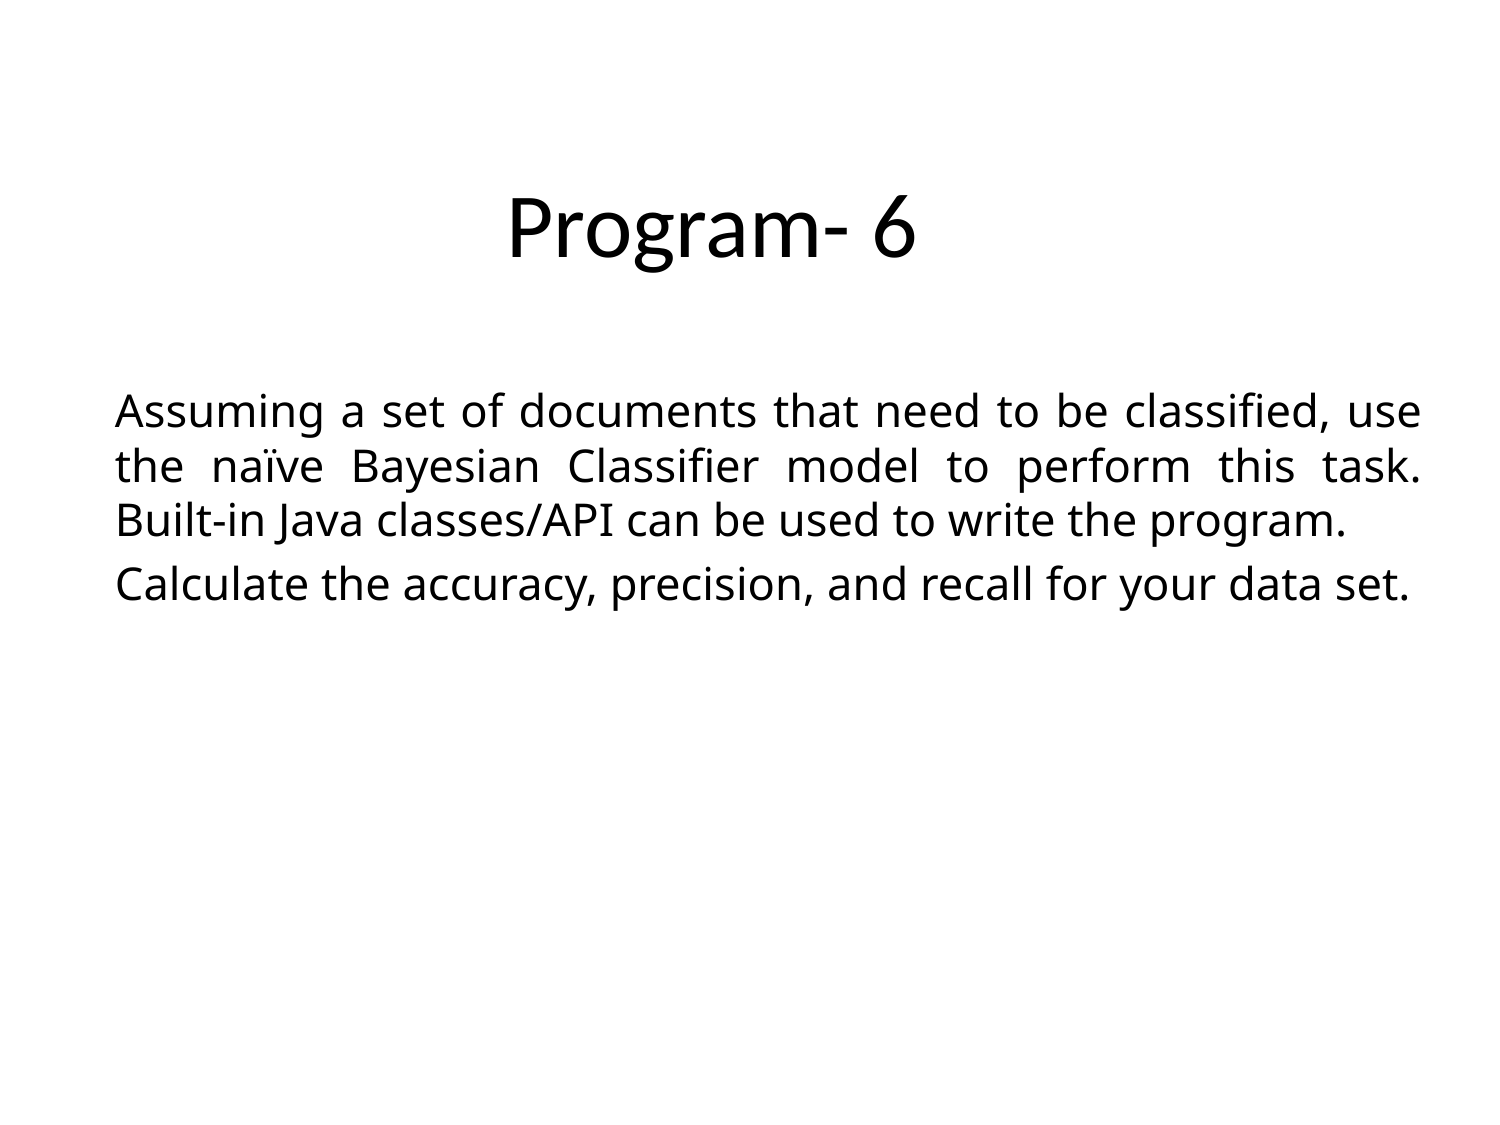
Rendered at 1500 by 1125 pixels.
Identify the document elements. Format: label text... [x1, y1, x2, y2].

title Program- 6 [75, 99, 1350, 342]
subtitle Assuming a set of documents that need to be classified, use the naïve Bayesian Classifier model to perform this task. Built-in Java classes/API can be used to write the program. Calculate the accuracy, precision, and recall for your data set. [99, 375, 1438, 663]
